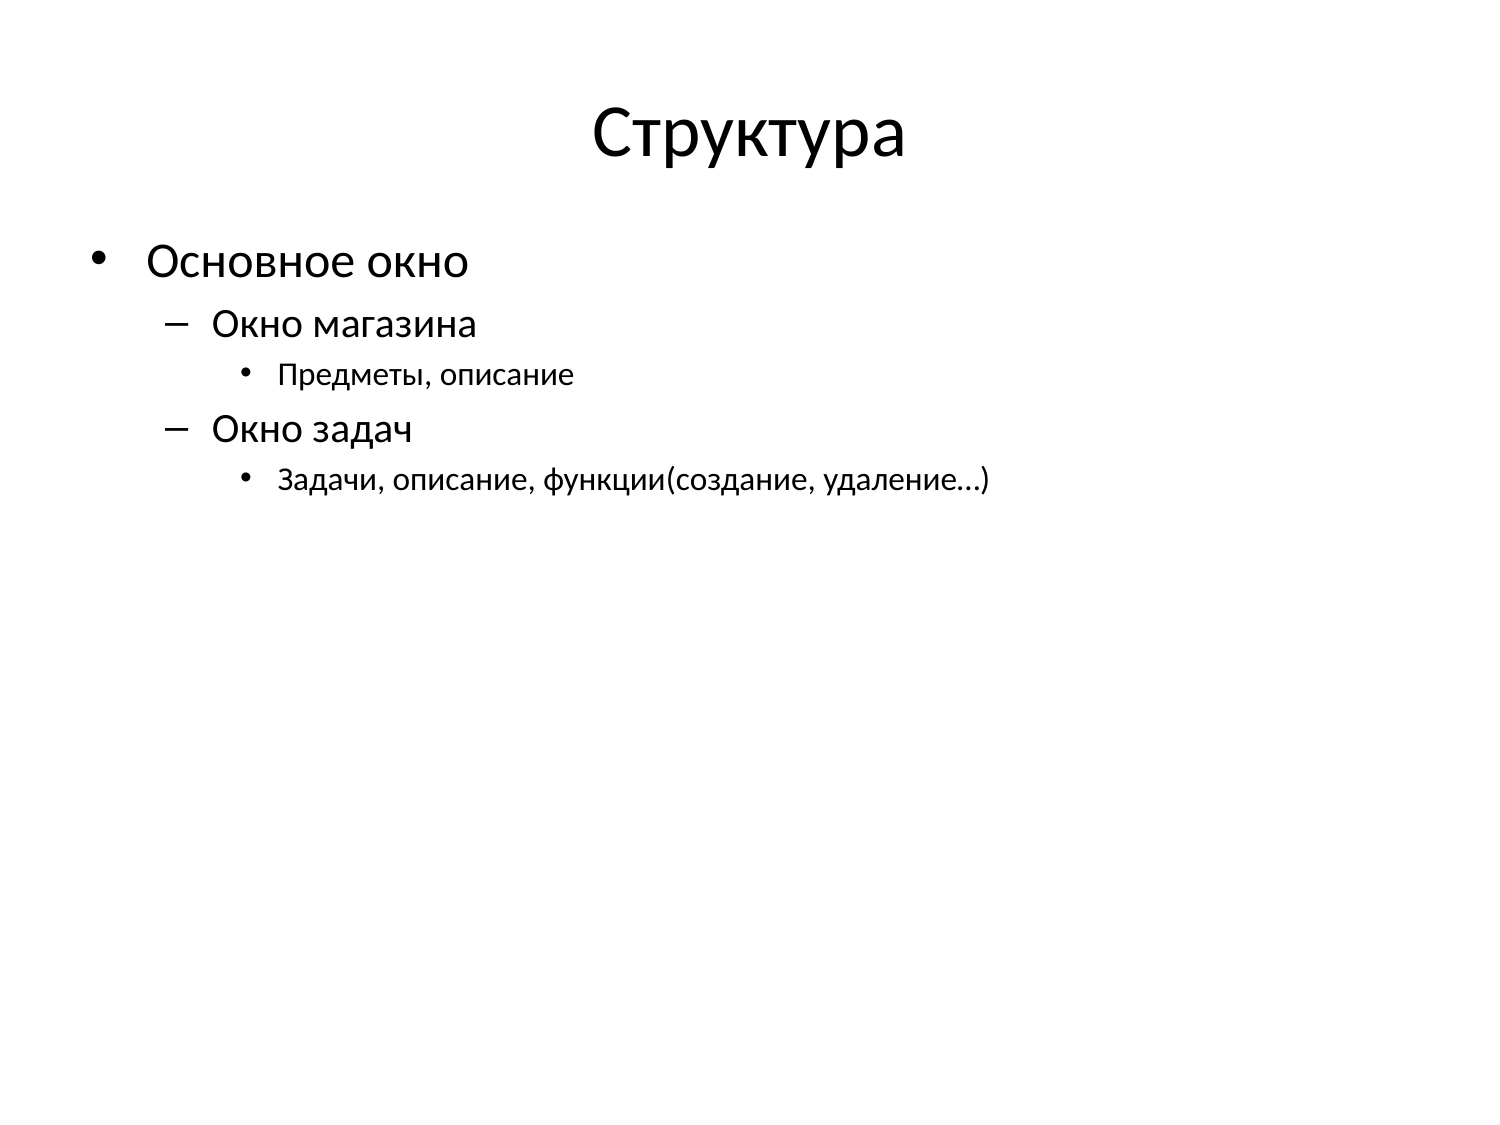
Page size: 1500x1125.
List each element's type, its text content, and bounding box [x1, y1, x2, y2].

title Структура [75, 45, 1425, 209]
list Основное окно Окно магазина Предметы, описание Окно задач Задачи, описание, функции(создание, удаление…) [75, 219, 1425, 1005]
